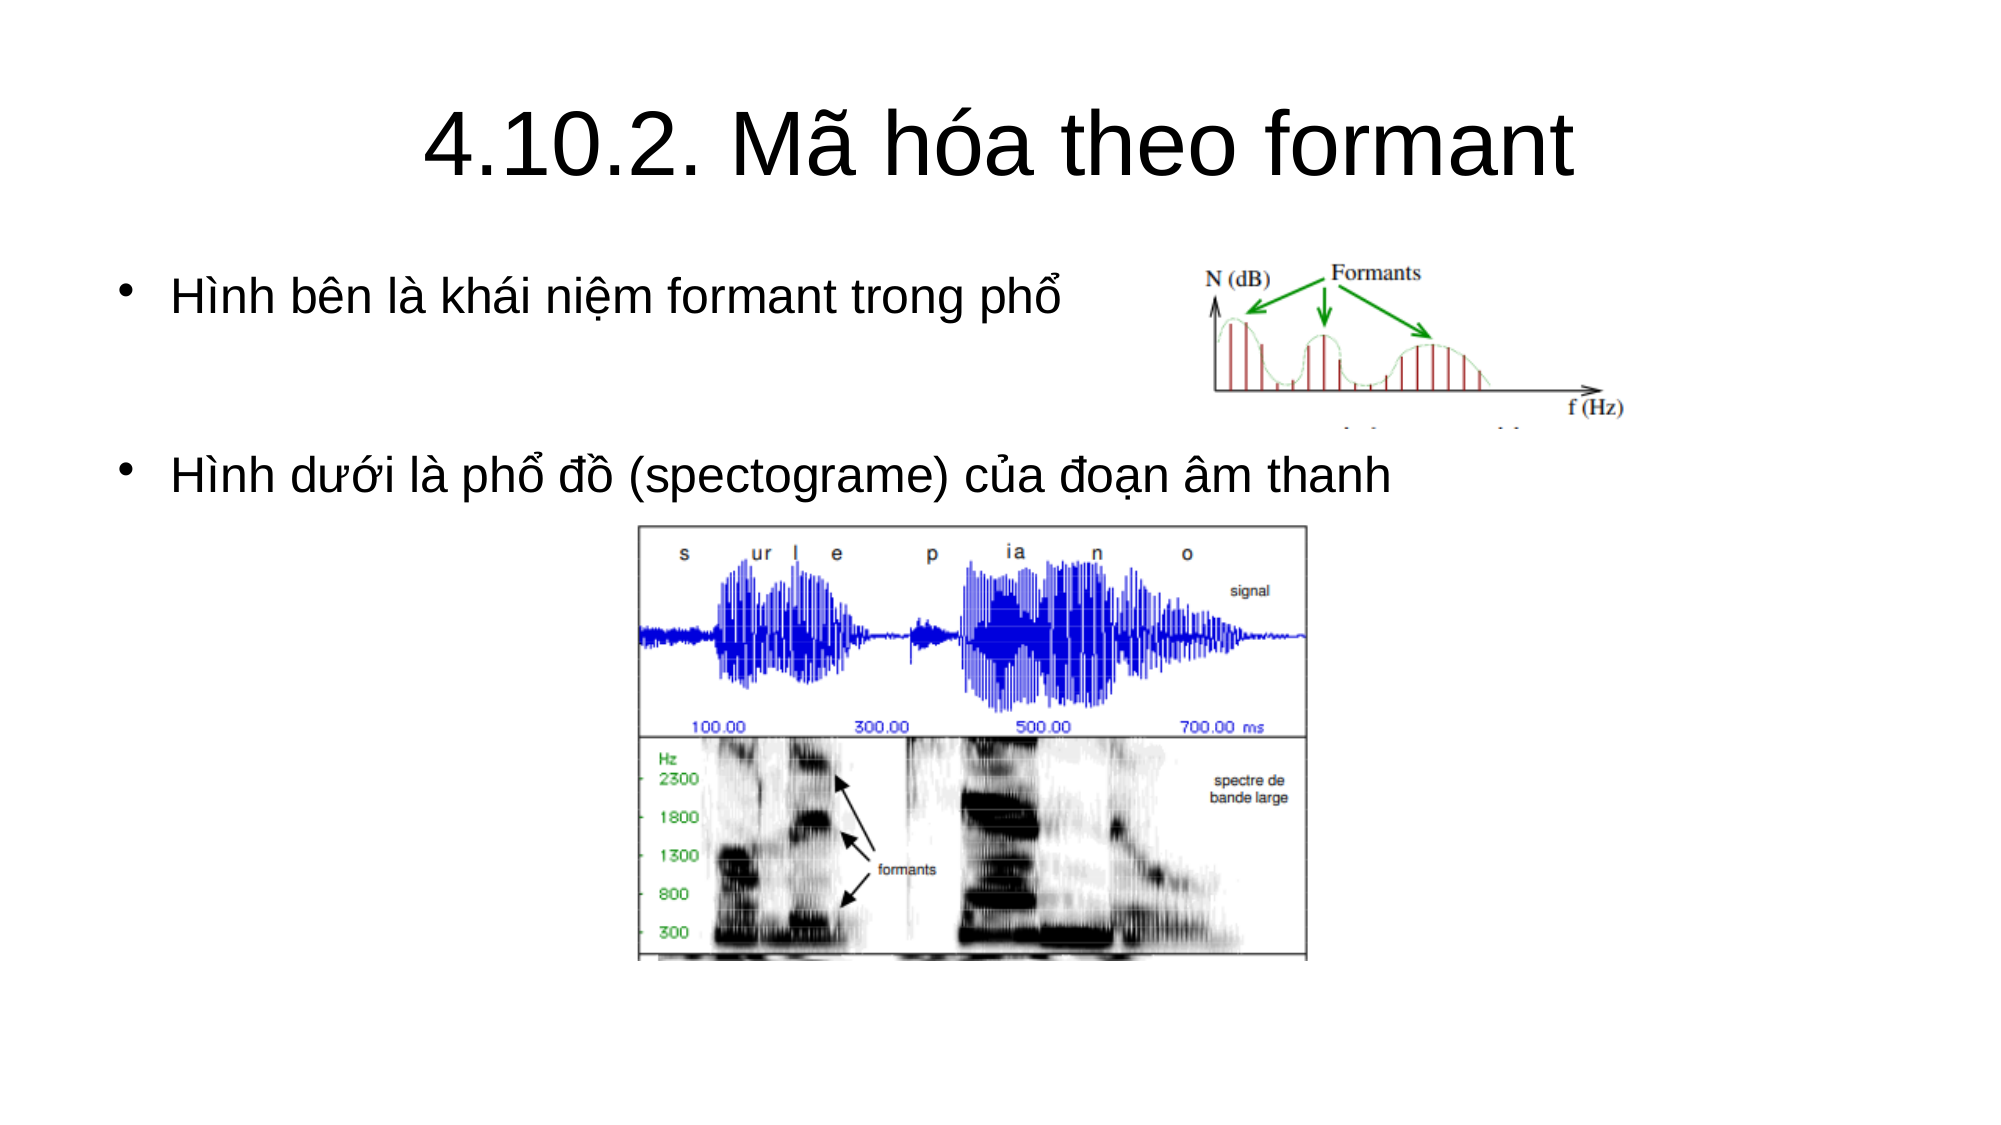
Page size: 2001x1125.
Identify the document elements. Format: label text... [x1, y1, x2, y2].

text_box Hình bên là khái niệm formant trong phổ Hình dưới là phổ đồ (spectograme) của đoạn âm thanh [99, 263, 1900, 996]
text_box 4.10.2. Mã hóa theo formant [99, 44, 1900, 233]
picture [624, 524, 1322, 962]
picture [1187, 262, 1655, 430]
